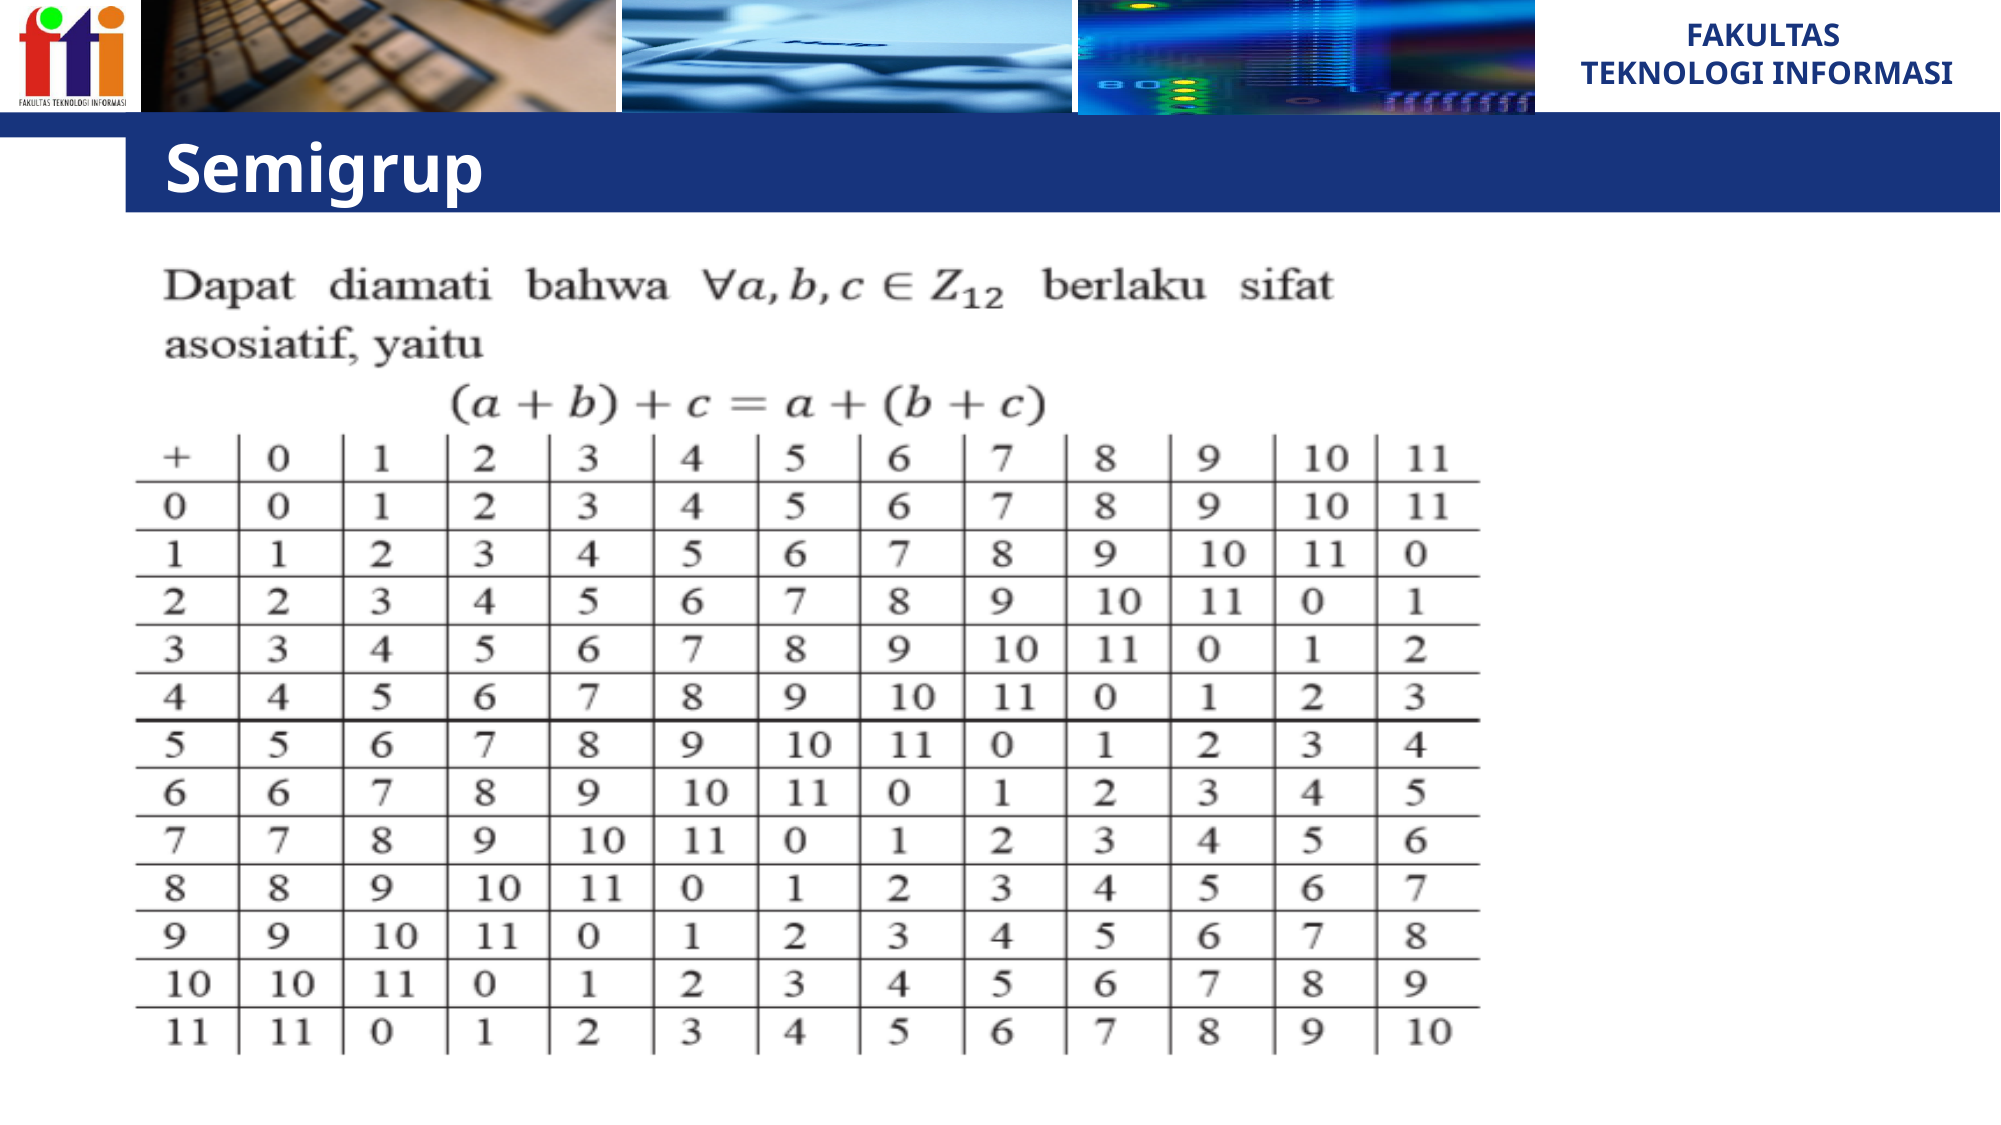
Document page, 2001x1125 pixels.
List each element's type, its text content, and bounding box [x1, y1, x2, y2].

title Semigrup [149, 119, 1934, 213]
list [125, 255, 1532, 1083]
picture [1078, 0, 1535, 115]
picture [622, 0, 1072, 113]
picture [19, 6, 126, 106]
picture [141, 0, 616, 112]
